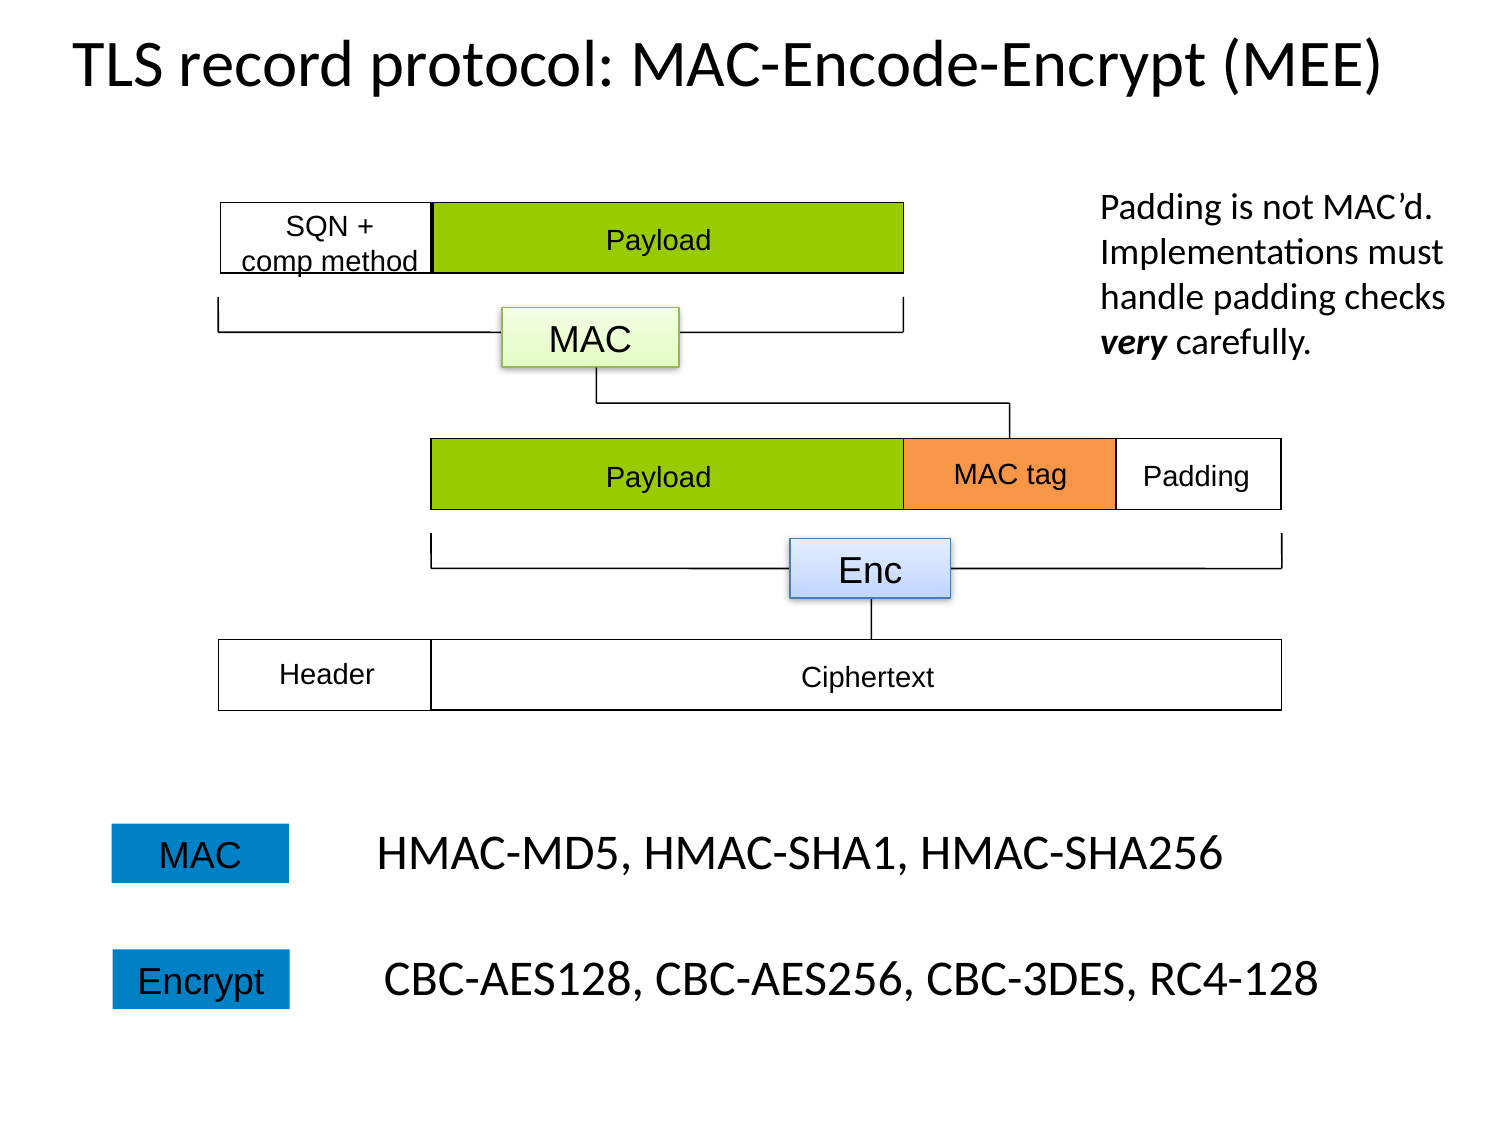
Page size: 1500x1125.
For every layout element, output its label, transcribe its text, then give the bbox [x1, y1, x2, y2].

text_box Enc [789, 538, 951, 599]
text_box Padding is not MAC’d. Implementations must handle padding checks very carefully. [1085, 174, 1470, 370]
text_box Ciphertext [786, 651, 950, 697]
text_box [596, 367, 1010, 439]
text_box Header [264, 648, 390, 698]
text_box MAC [501, 307, 680, 368]
text_box Payload [590, 450, 727, 501]
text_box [1117, 438, 1282, 510]
text_box [218, 639, 431, 711]
text_box [87, 697, 1400, 922]
text_box Payload [590, 214, 727, 264]
text_box [431, 639, 1282, 697]
text_box MAC [111, 823, 289, 884]
text_box CBC-AES128, CBC-AES256, CBC-3DES, RC4-128 [369, 938, 1335, 1013]
text_box Encrypt [112, 949, 290, 1010]
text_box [220, 199, 434, 286]
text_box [903, 438, 1116, 510]
text_box [436, 202, 904, 274]
text_box [430, 438, 897, 510]
text_box TLS record protocol: MAC-Encode-Encrypt (MEE) [58, 12, 1416, 108]
text_box HMAC-MD5, HMAC-SHA1, HMAC-SHA256 [361, 812, 1250, 888]
